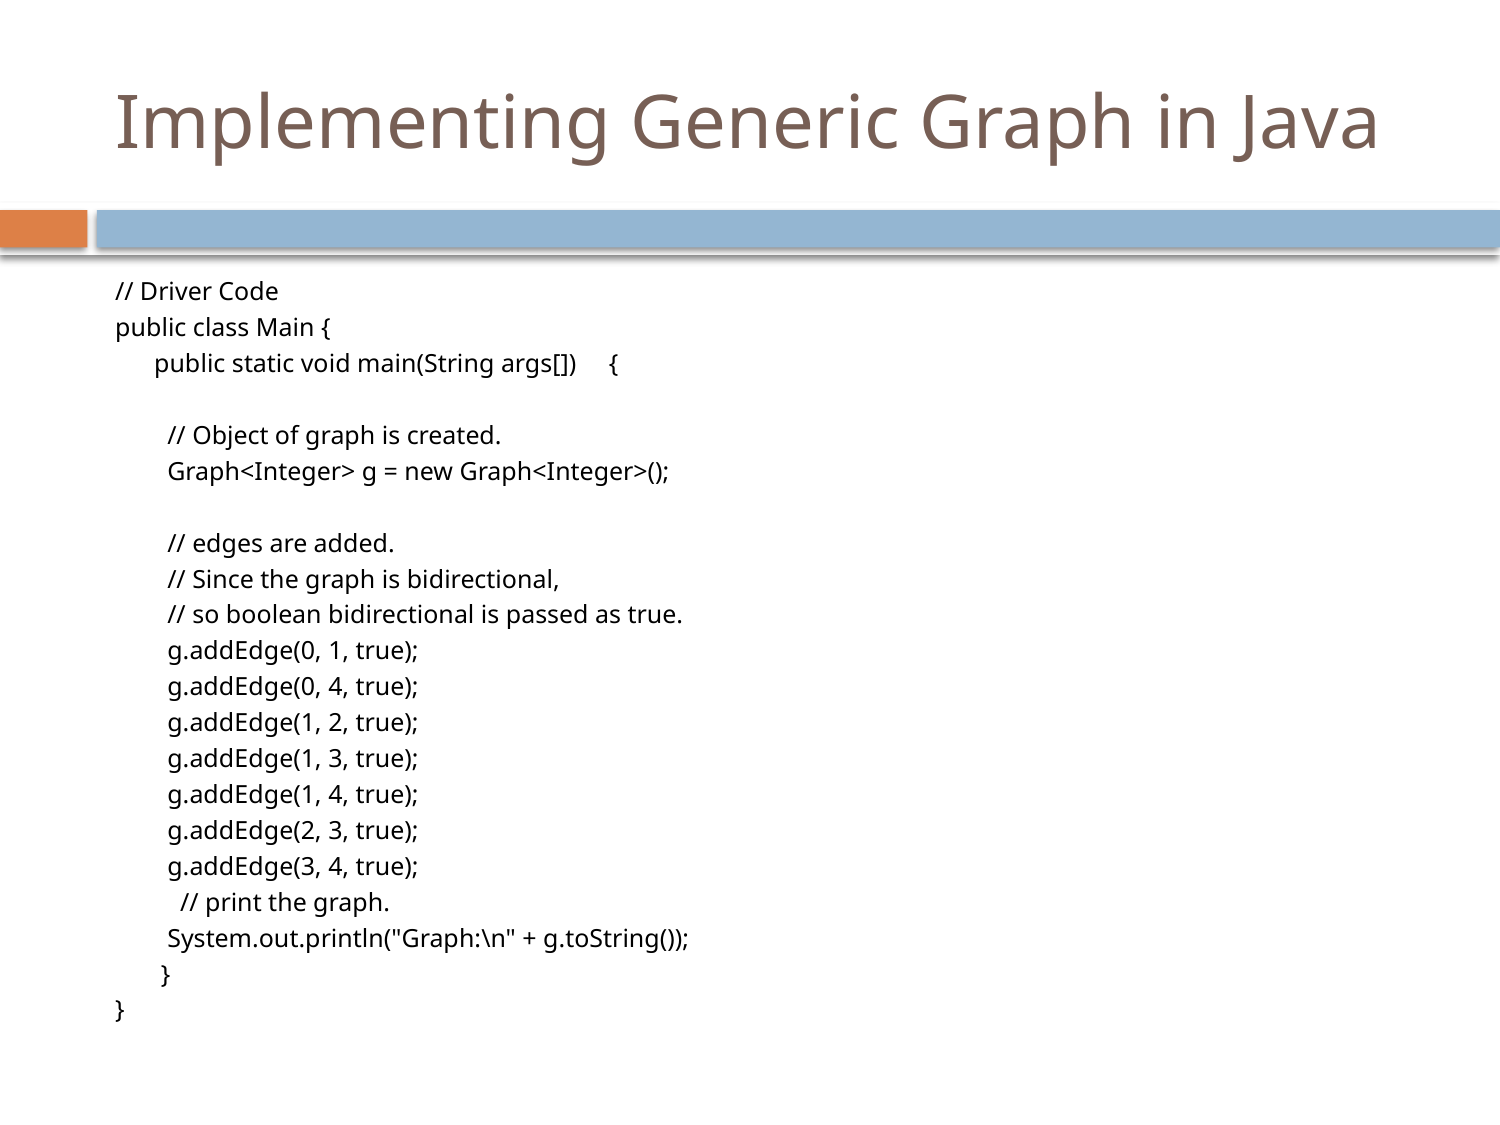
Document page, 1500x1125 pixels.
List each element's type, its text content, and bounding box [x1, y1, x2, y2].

list // Driver Code public class Main { public static void main(String args[]) { // Object of graph is created. Graph<Integer> g = new Graph<Integer>(); // edges are added. // Since the graph is bidirectional, // so boolean bidirectional is passed as true. g.addEdge(0, 1, true); g.addEdge(0, 4, true); g.addEdge(1, 2, true); g.addEdge(1, 3, true); g.addEdge(1, 4, true); g.addEdge(2, 3, true); g.addEdge(3, 4, true); // print the graph. System.out.println("Graph:\n" + g.toString()); } } [100, 262, 1438, 1000]
title Implementing Generic Graph in Java [100, 37, 1438, 200]
